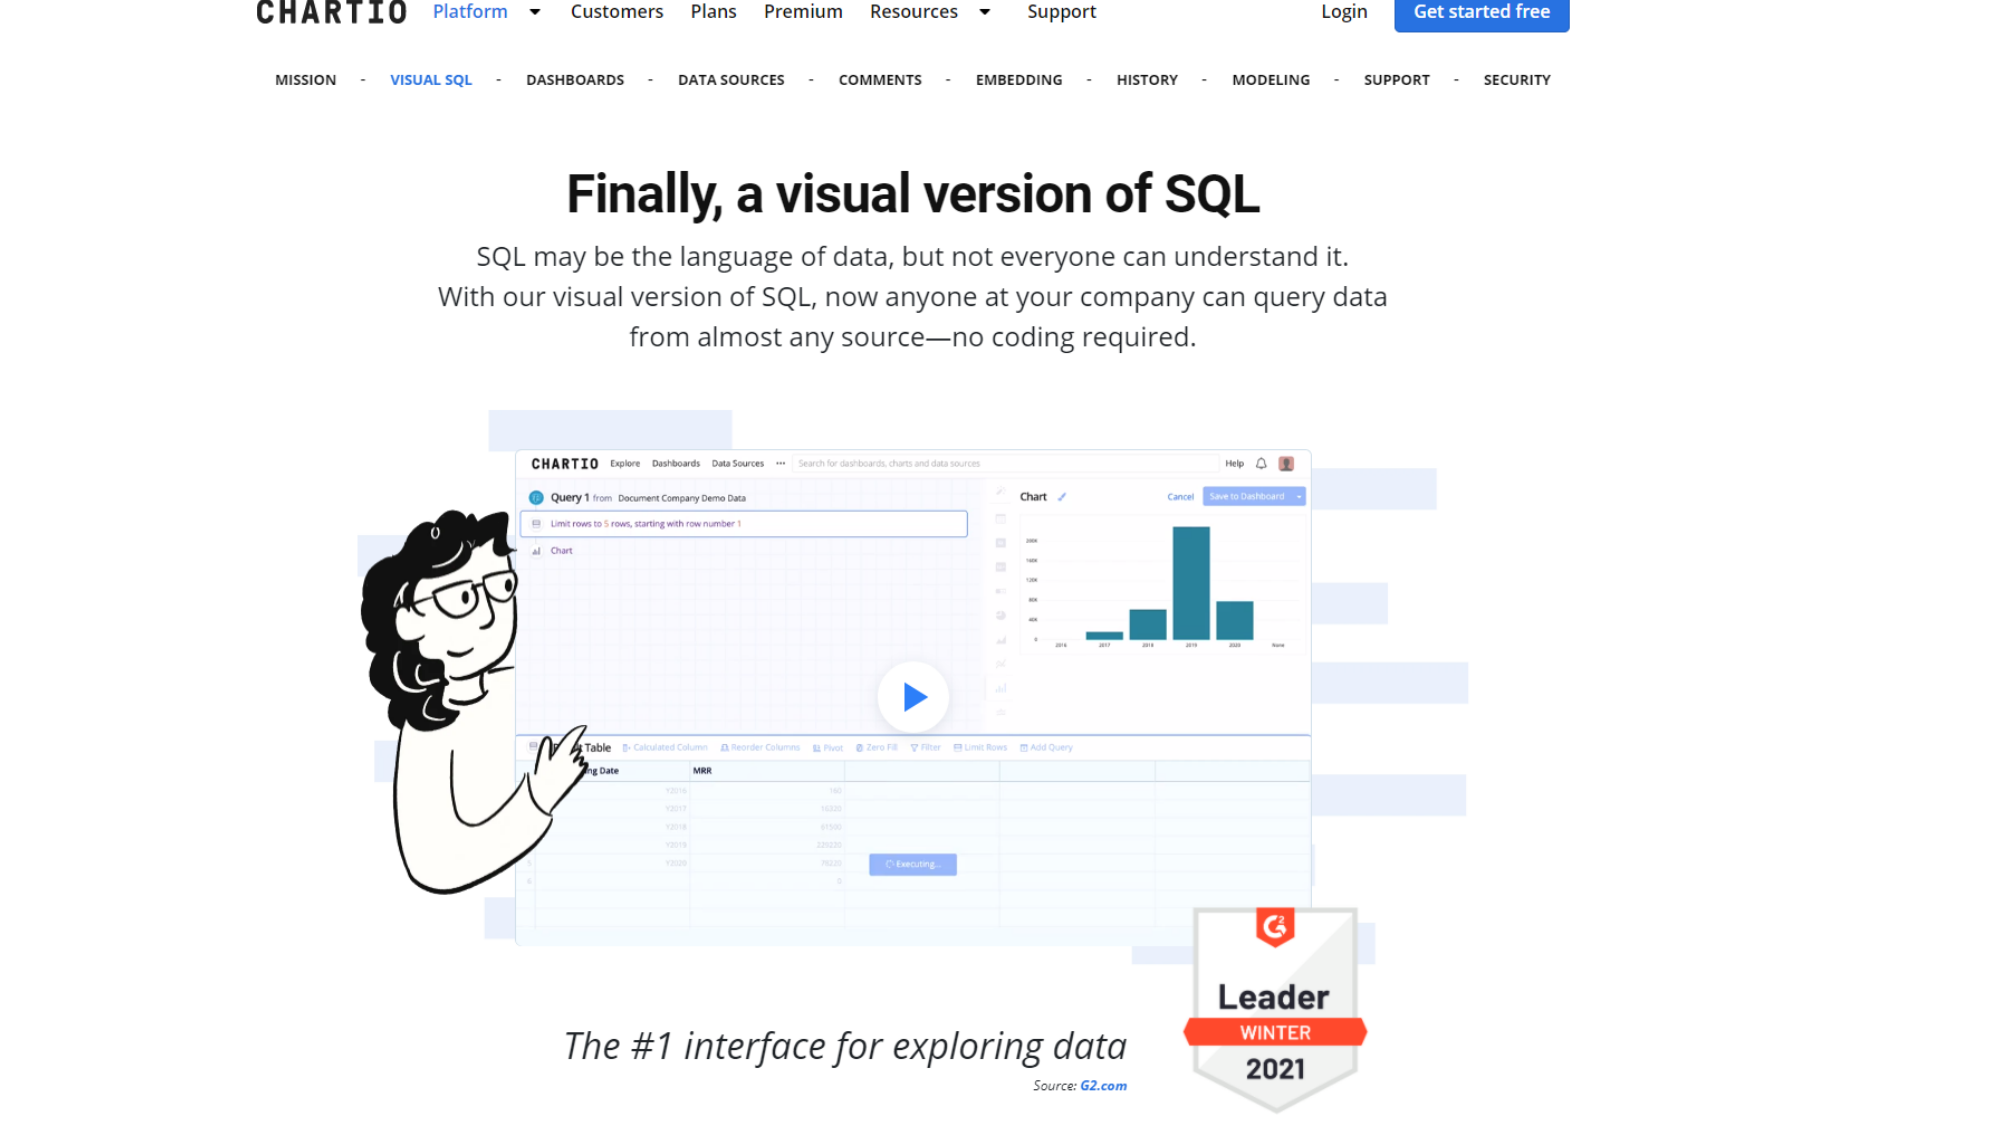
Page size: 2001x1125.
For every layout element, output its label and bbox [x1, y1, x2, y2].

picture [227, 0, 1773, 1125]
